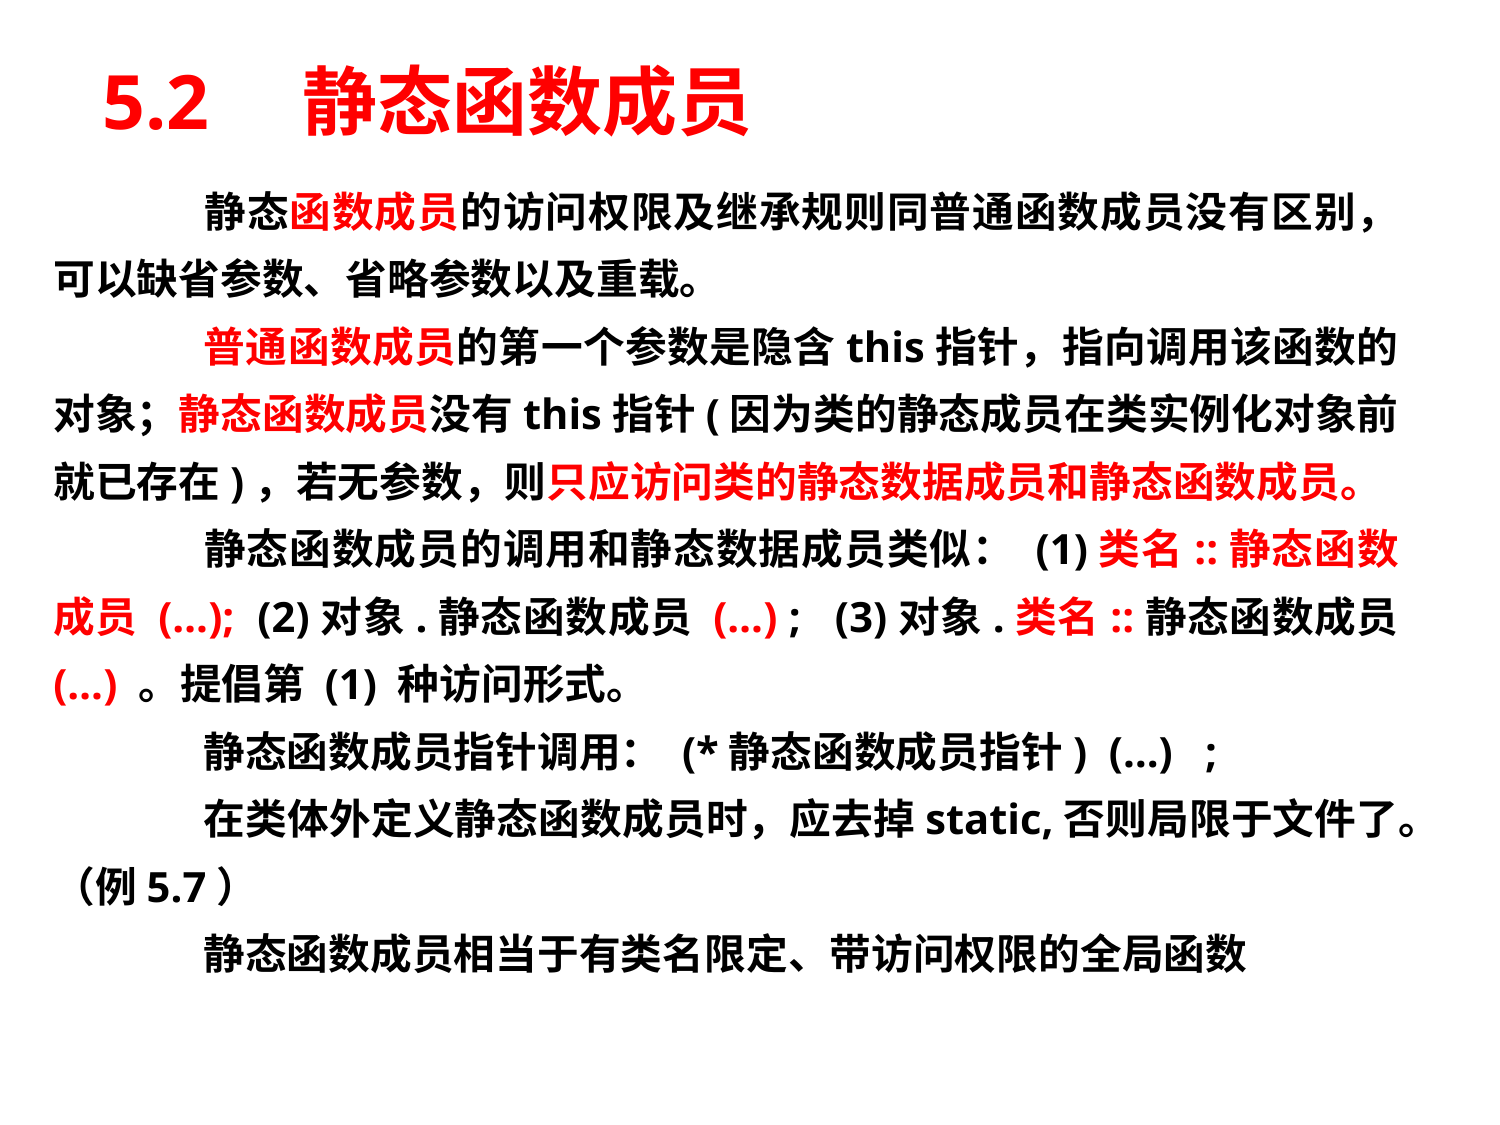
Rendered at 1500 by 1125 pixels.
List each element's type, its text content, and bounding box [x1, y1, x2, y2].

title 5.2 静态函数成员 [87, 31, 1363, 160]
text_box 静态函数成员的访问权限及继承规则同普通函数成员没有区别，可以缺省参数、省略参数以及重载。 普通函数成员的第一个参数是隐含this指针，指向调用该函数的对象；静态函数成员没有this指针(因为类的静态成员在类实例化对象前就已存在)，若无参数，则只应访问类的静态数据成员和静态函数成员。 静态函数成员的调用和静态数据成员类似： (1)类名::静态函数成员 (…); (2)对象.静态函数成员 (…) ; (3)对象.类名::静态函数成员 (…) 。提倡第 (1) 种访问形式。 静态函数成员指针调用： (*静态函数成员指针) (…) ; 在类体外定义静态函数成员时，应去掉static,否则局限于文件了。（例5.7） 静态函数成员相当于有类名限定、带访问权限的全局函数 [38, 160, 1414, 976]
